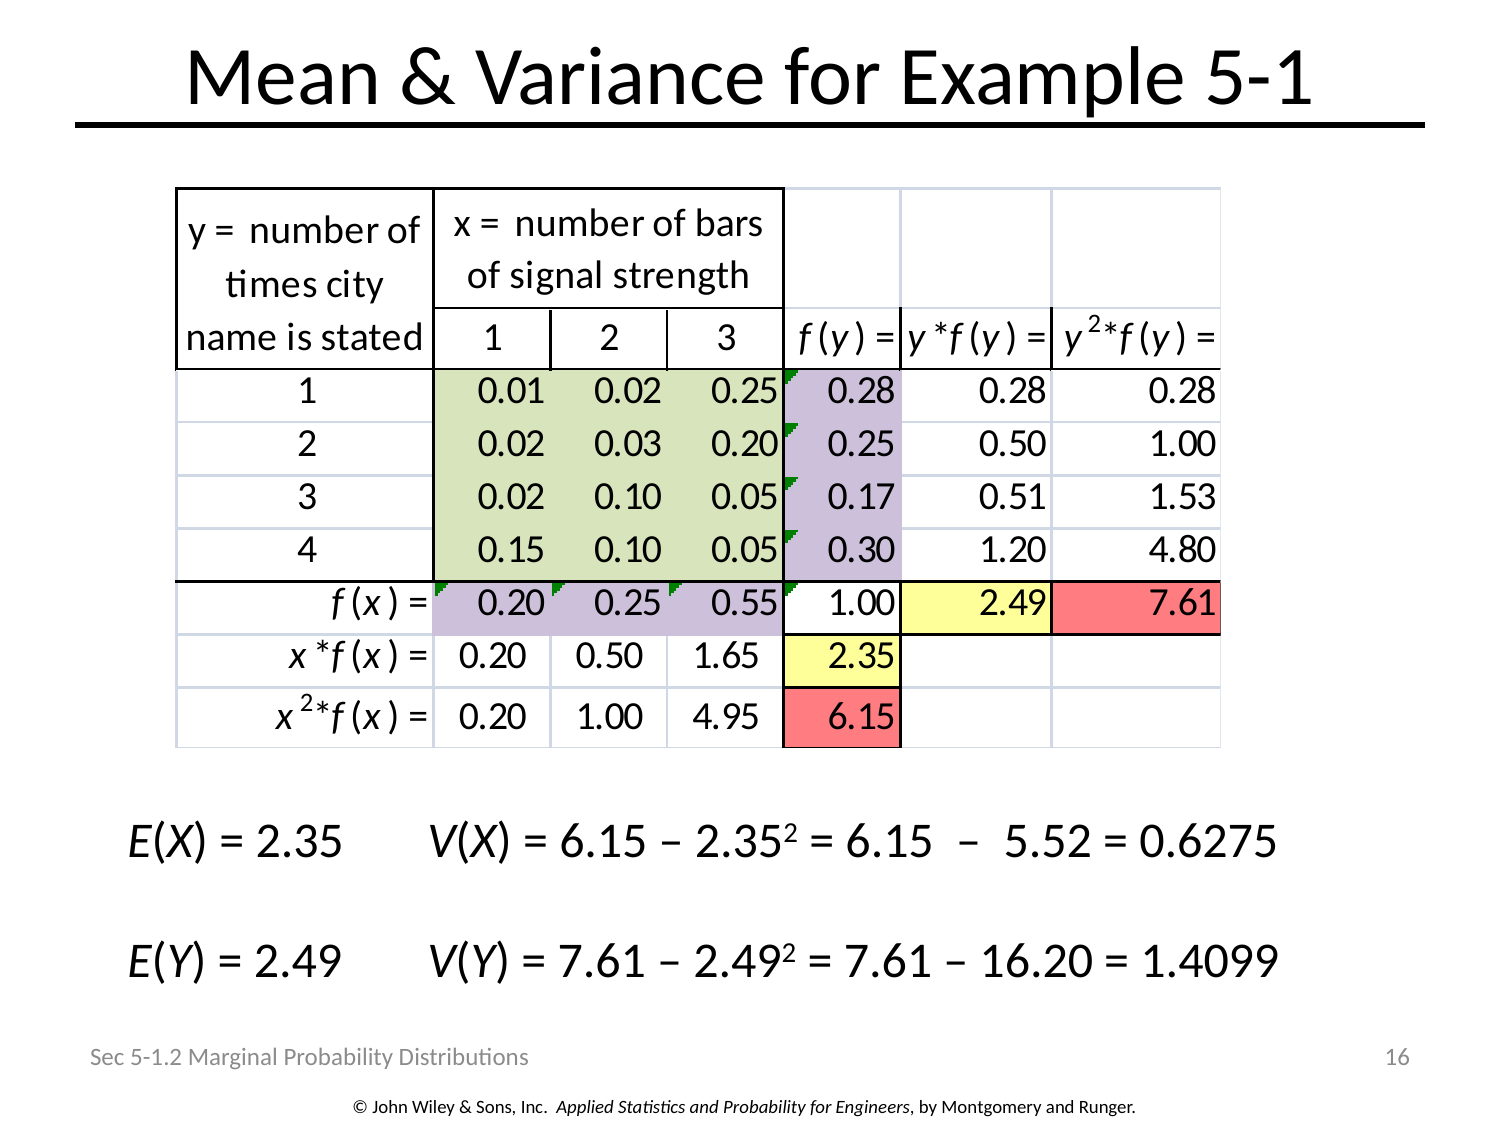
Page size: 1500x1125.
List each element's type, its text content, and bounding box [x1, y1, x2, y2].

footer Sec 5-1.2 Marginal Probability Distributions [75, 1025, 888, 1085]
slide_number 16 [1250, 1025, 1425, 1085]
title Mean & Variance for Example 5-1 [75, 0, 1425, 143]
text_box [174, 187, 1224, 751]
text_box E(X) = 2.35 V(X) = 6.15 – 2.352 = 6.15 – 5.52 = 0.6275 E(Y) = 2.49 V(Y) = 7.61 – 2.492 = 7.61 – 16.20 = 1.4099 [112, 799, 1388, 995]
